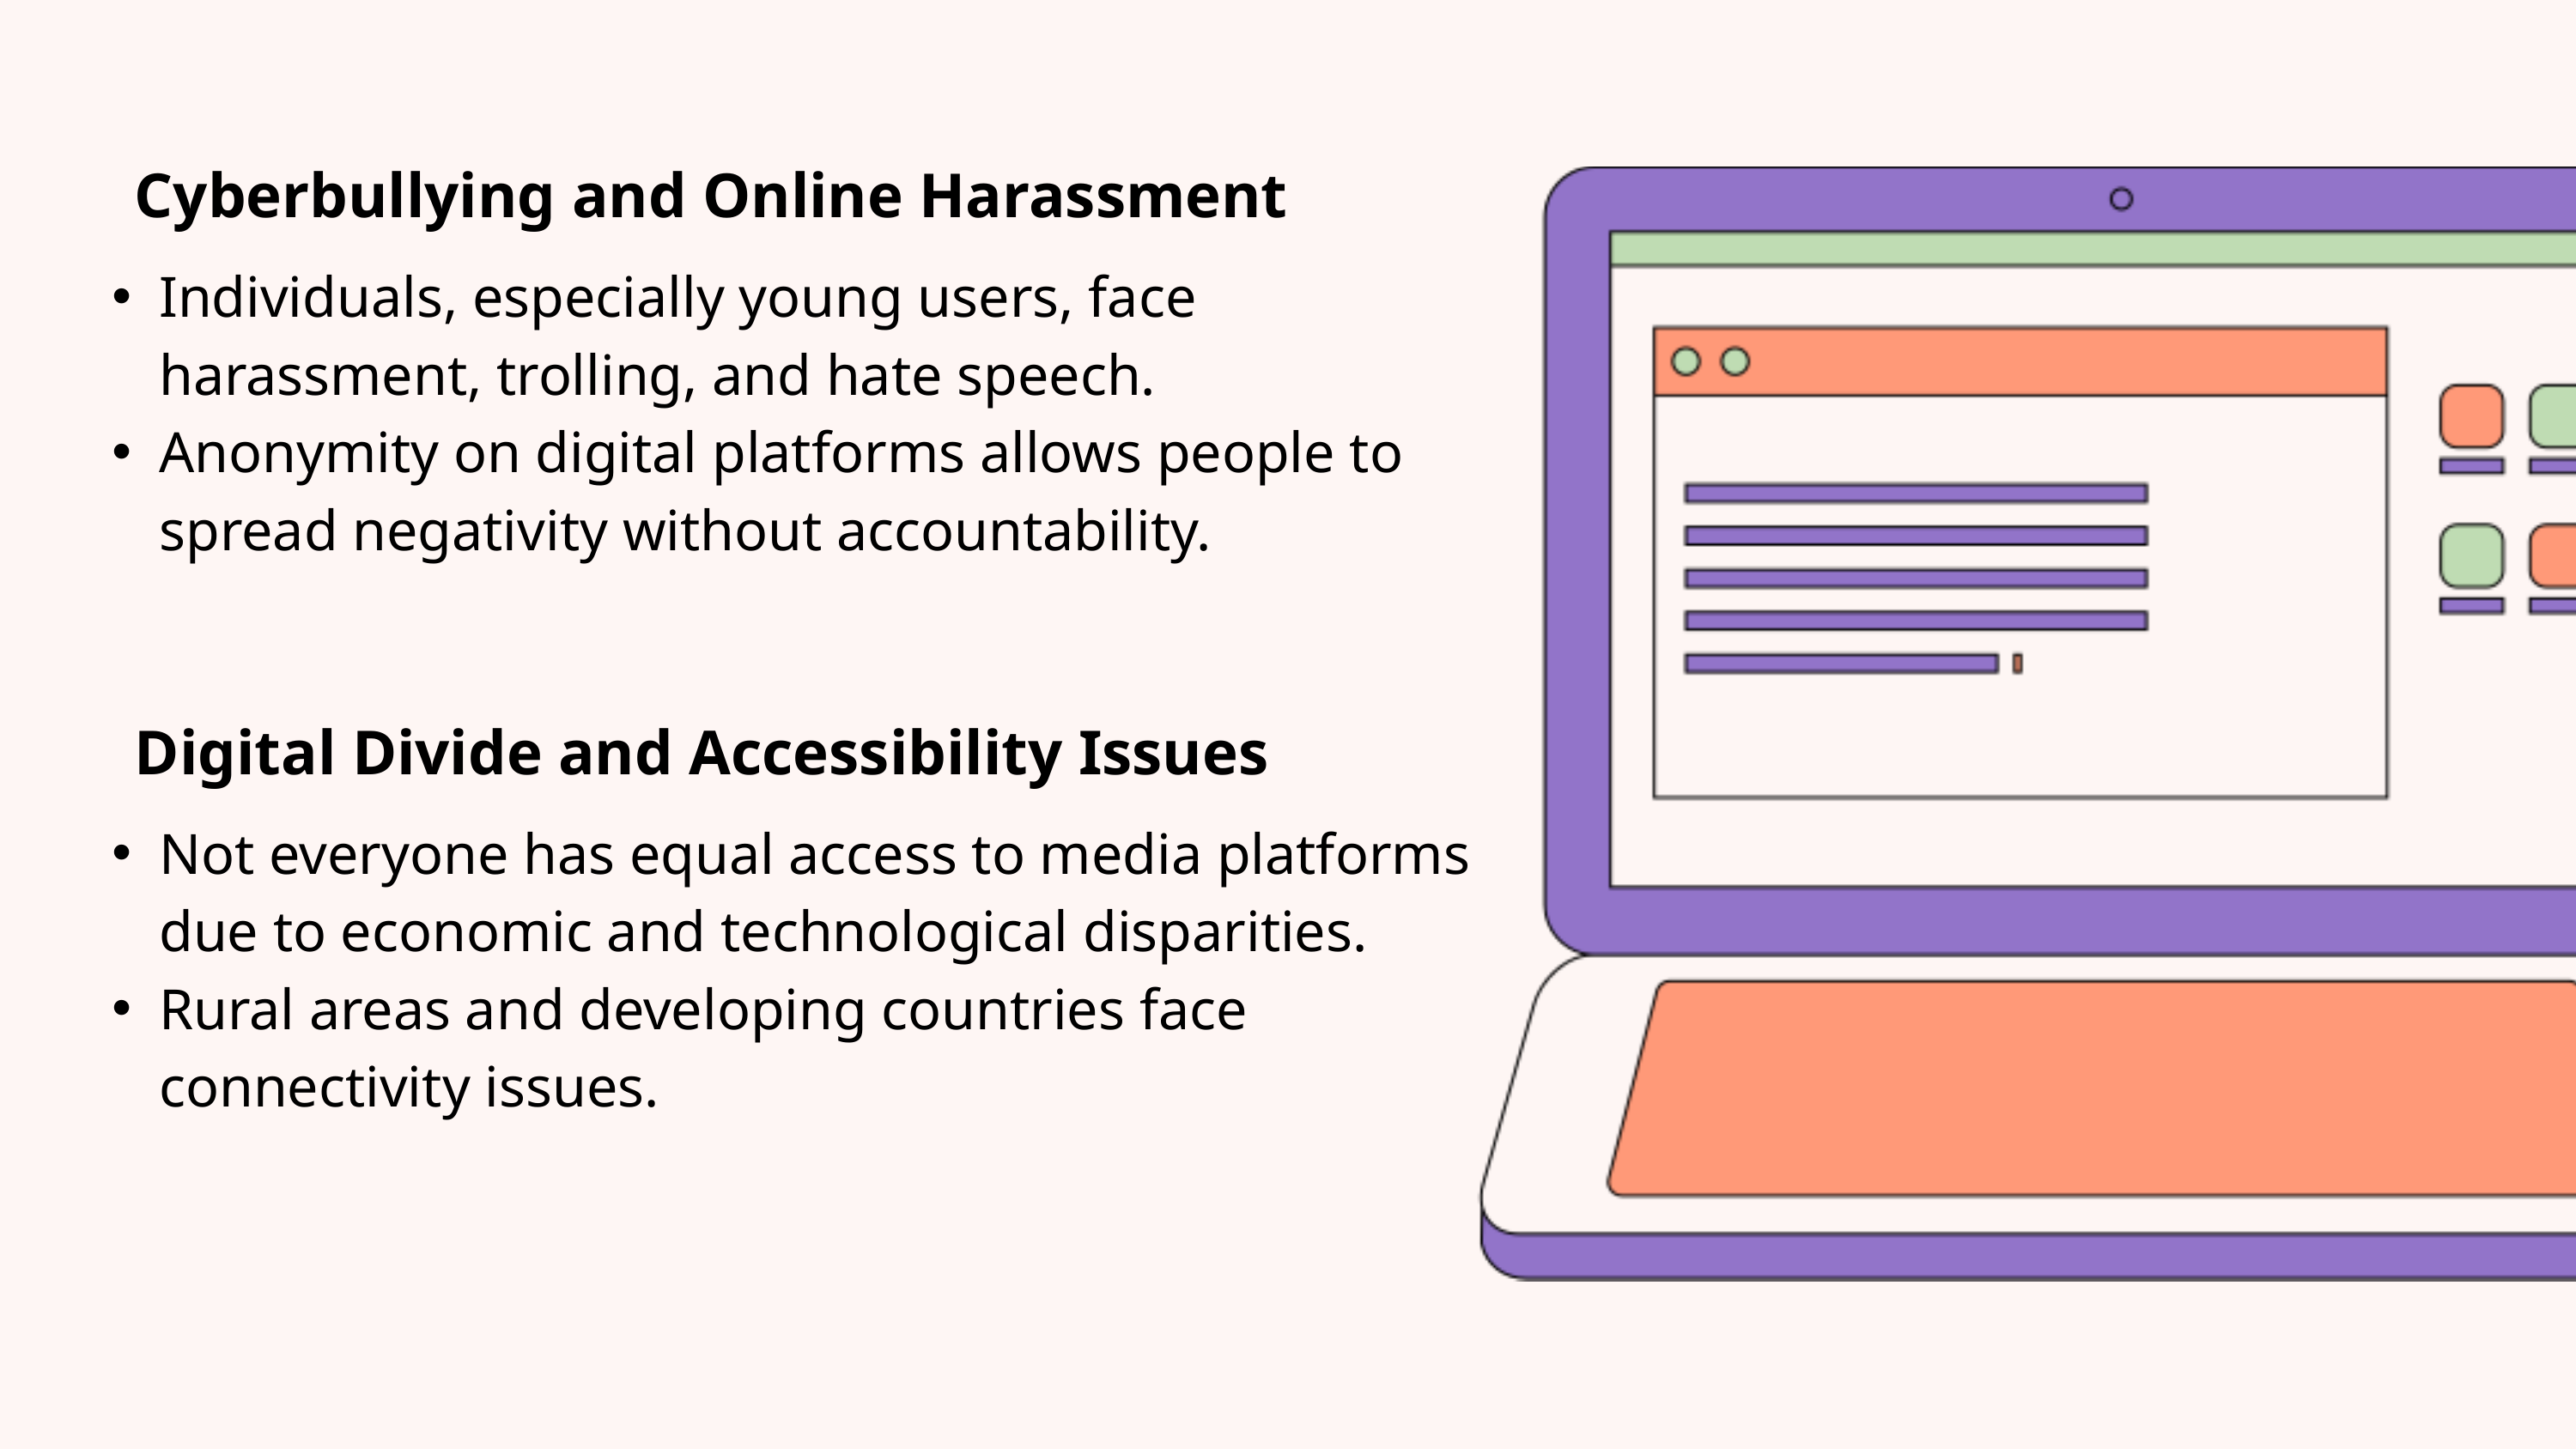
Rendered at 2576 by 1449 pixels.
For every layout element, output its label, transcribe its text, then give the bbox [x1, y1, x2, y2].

text_box Not everyone has equal access to media platforms due to economic and technological disparities. Rural areas and developing countries face connectivity issues. [64, 807, 1477, 1197]
text_box [1476, 167, 2576, 1282]
text_box Cyberbullying and Online Harassment [134, 144, 1477, 230]
text_box Digital Divide and Accessibility Issues [134, 701, 1477, 787]
text_box Individuals, especially young users, face harassment, trolling, and hate speech. Anonymity on digital platforms allows people to spread negativity without accountability. [64, 251, 1477, 640]
